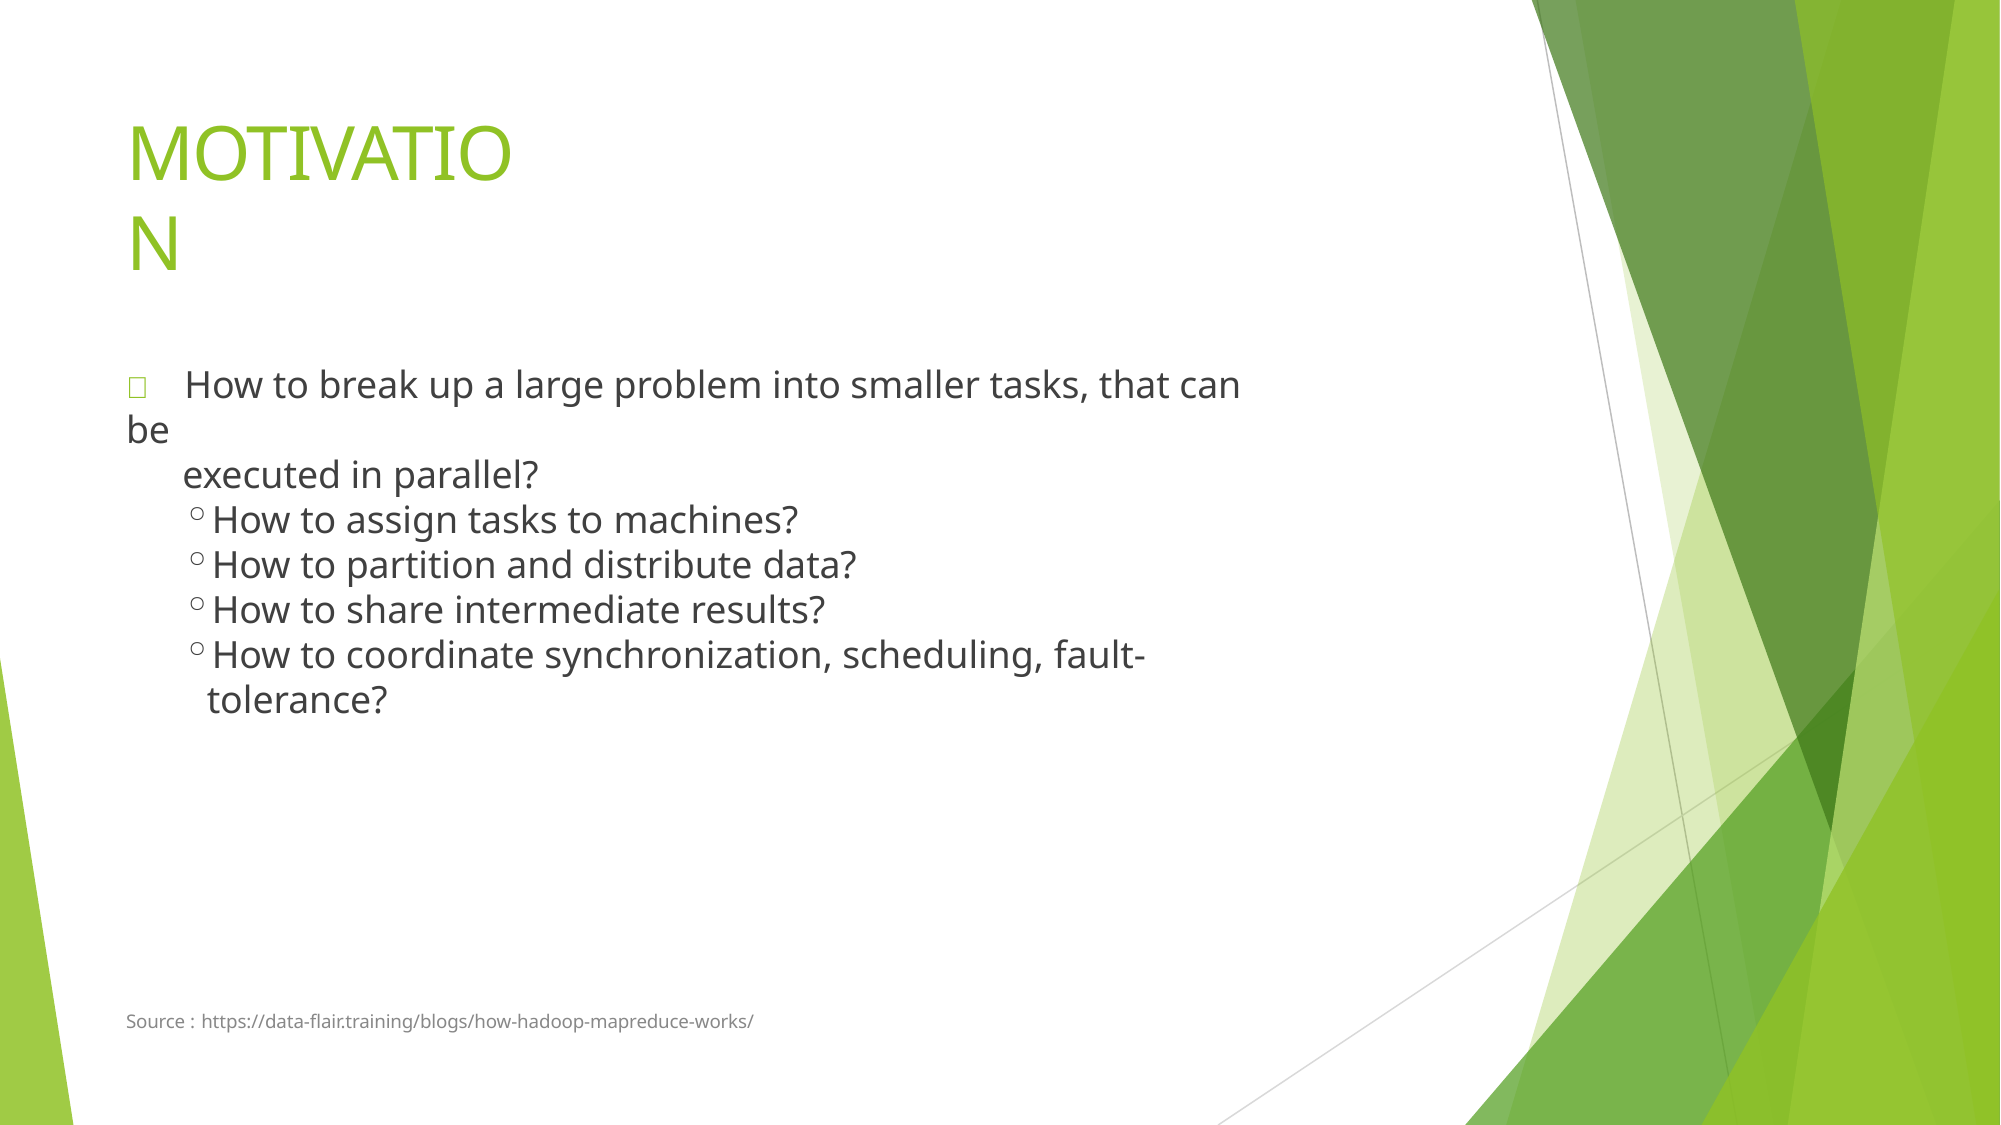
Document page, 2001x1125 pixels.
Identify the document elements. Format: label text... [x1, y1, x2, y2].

text_box  How to break up a large problem into smaller tasks, that can be executed in parallel? How to assign tasks to machines? How to partition and distribute data? How to share intermediate results? How to coordinate synchronization, scheduling, fault-tolerance? [124, 358, 1288, 721]
title MOTIVATION [124, 103, 533, 294]
footer Source : https://data-flair.training/blogs/how-hadoop-mapreduce-works/ [124, 1008, 755, 1125]
